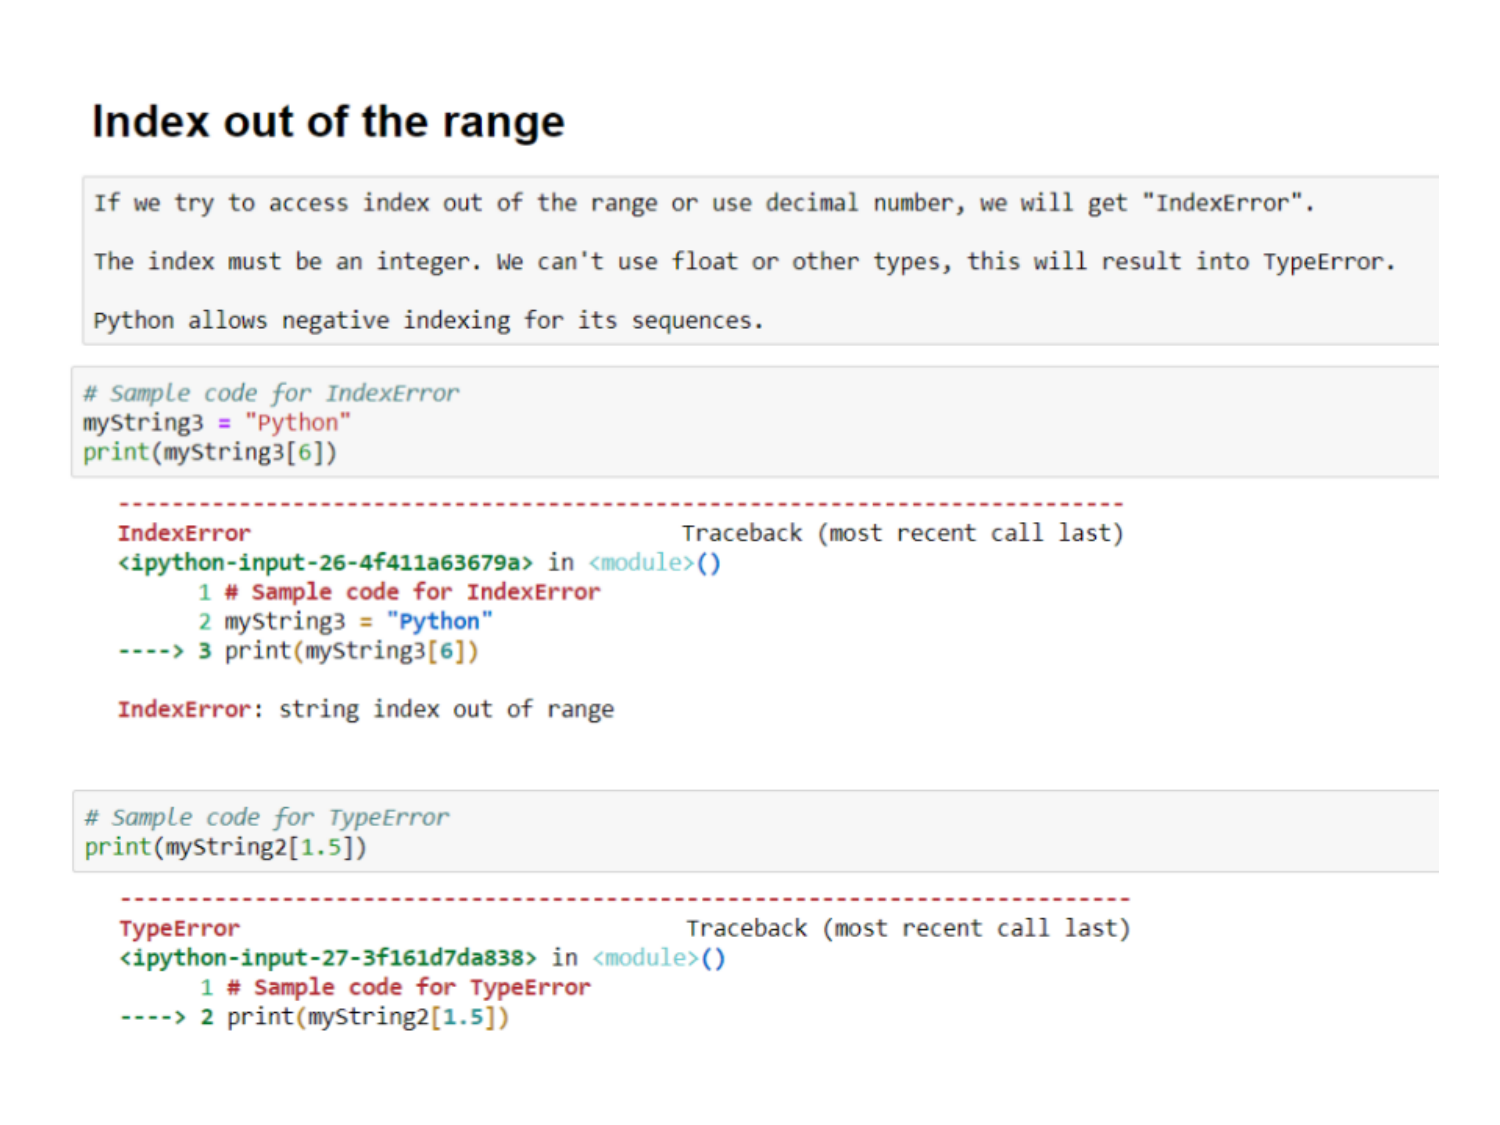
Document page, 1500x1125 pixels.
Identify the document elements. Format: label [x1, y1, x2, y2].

picture [60, 87, 1440, 1037]
